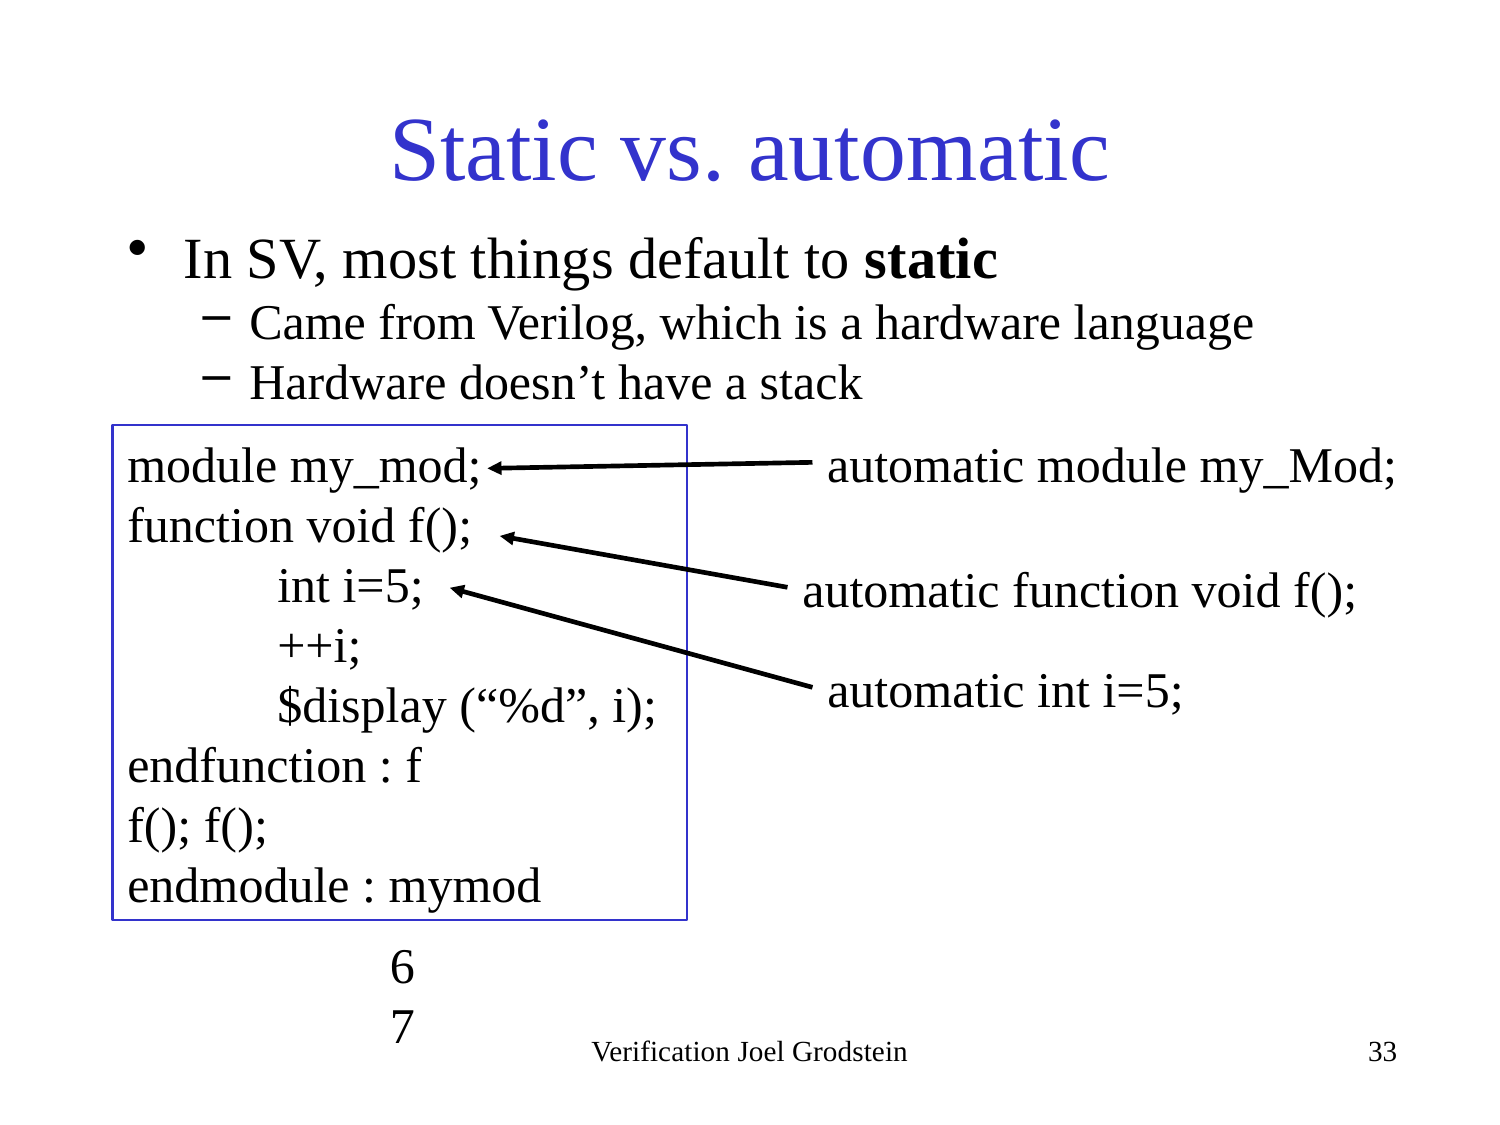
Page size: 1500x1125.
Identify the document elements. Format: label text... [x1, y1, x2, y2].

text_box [449, 587, 813, 689]
title Static vs. automatic [112, 50, 1388, 212]
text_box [487, 462, 813, 469]
text_box module my_mod; function void f(); int i=5; ++i; $display (“%d”, i); endfunction : f f(); f(); endmodule : mymod [112, 424, 688, 920]
text_box automatic function void f(); [791, 549, 1400, 625]
text_box 6 7 [374, 926, 450, 1061]
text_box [499, 535, 788, 589]
text_box automatic module my_Mod; [812, 424, 1425, 500]
footer Verification Joel Grodstein [512, 1024, 988, 1101]
text_box automatic int i=5; [812, 649, 1213, 725]
list In SV, most things default to static Came from Verilog, which is a hardware language Hardware doesn’t have a stack [112, 212, 1388, 438]
